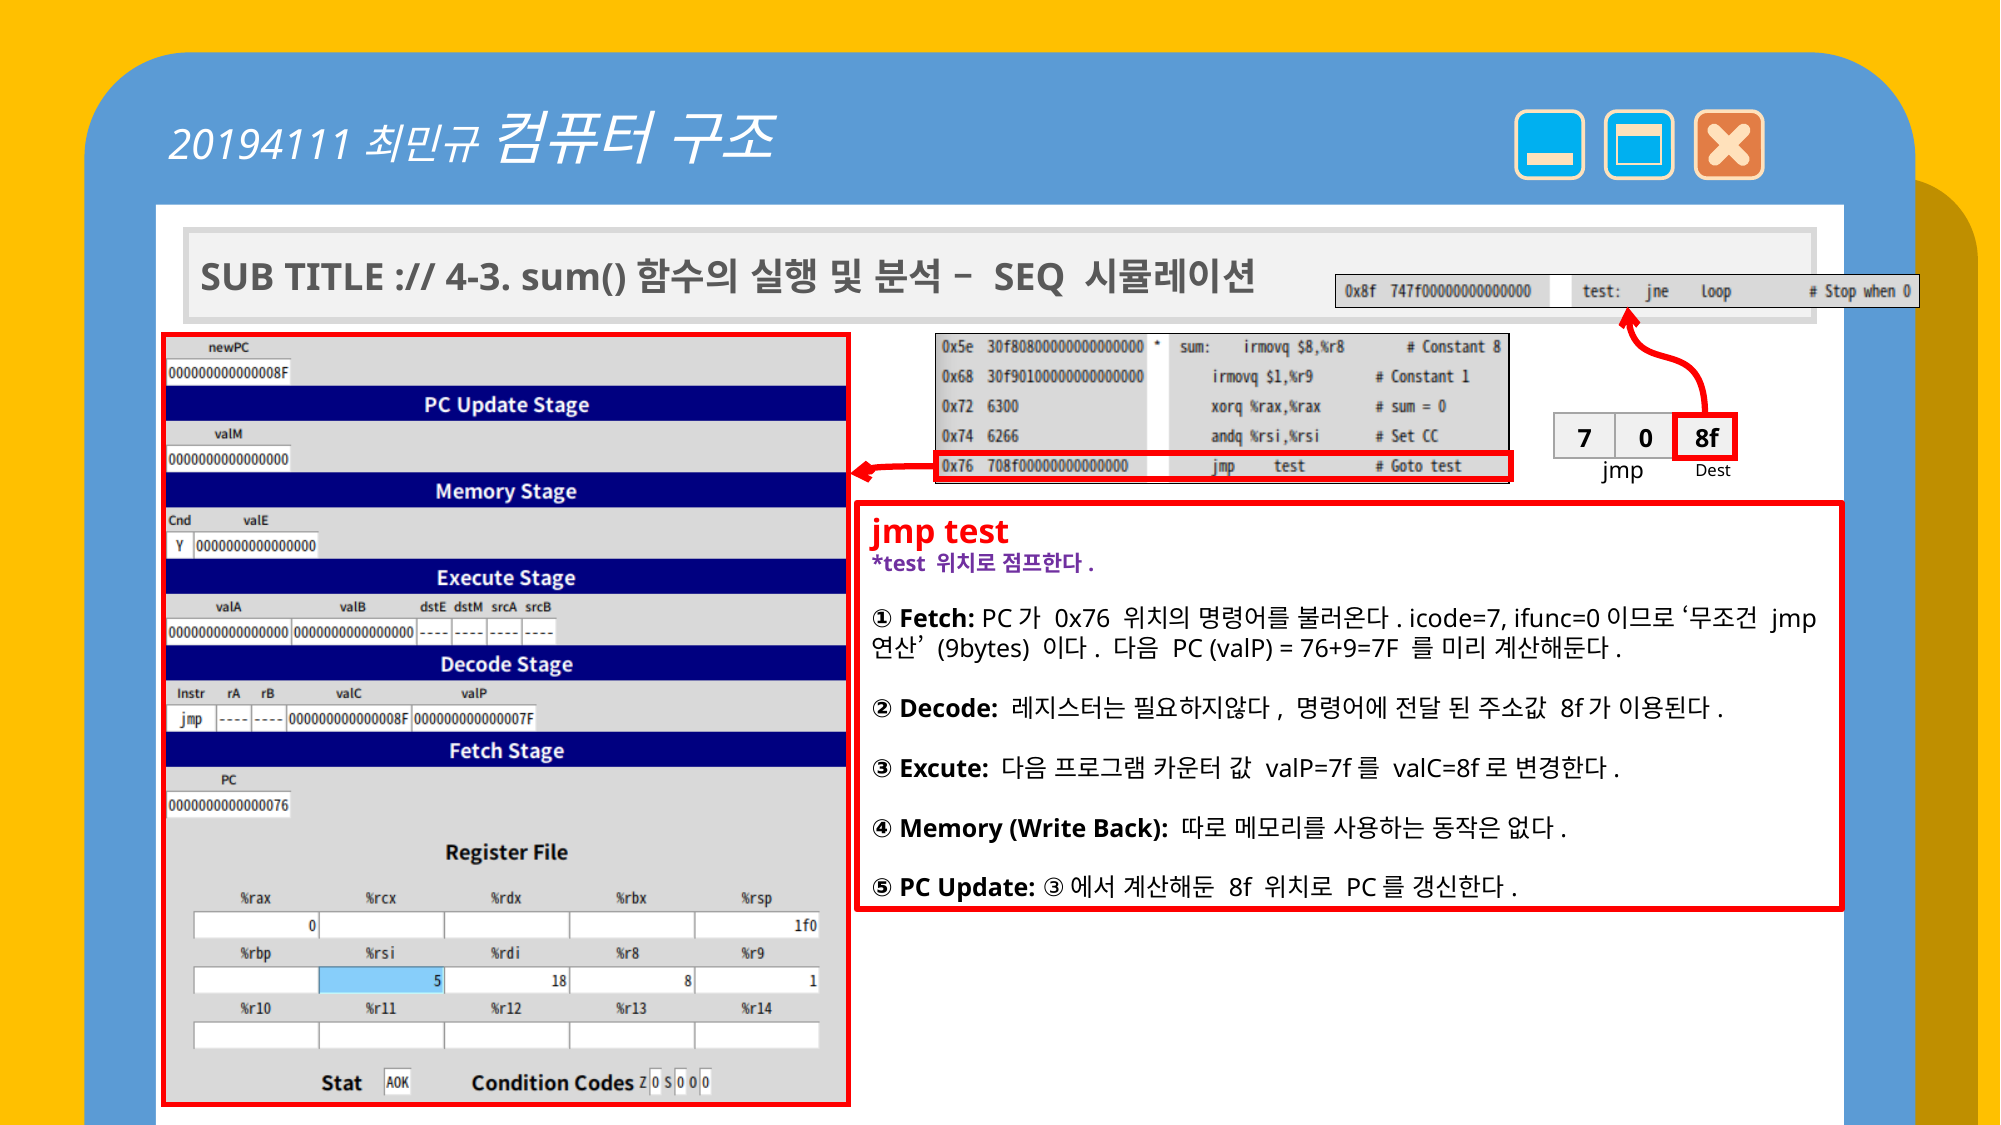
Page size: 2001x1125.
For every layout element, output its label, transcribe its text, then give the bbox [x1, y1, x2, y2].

picture [936, 334, 1509, 483]
picture [166, 337, 846, 1103]
text_box jmp [1587, 459, 1702, 491]
text_box SUB TITLE :// 4-3. sum()함수의 실행 및 분석 – SEQ 시뮬레이션 [185, 229, 1815, 322]
text_box [155, 204, 1845, 1125]
text_box [125, 77, 1874, 170]
text_box [1917, 179, 1979, 1125]
table_header 0 [1616, 414, 1674, 457]
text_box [849, 466, 936, 474]
picture [1336, 275, 1919, 307]
table_header 7 [1555, 414, 1614, 457]
text_box jmp test *test 위치로 점프한다. ① Fetch: PC가 0x76 위치의 명령어를 불러온다. icode=7, ifunc=0이므로 ‘무조건 jmp연산’ (9bytes) 이다. 다음 PC (valP) = 76+9=7F 를 미리 계산해둔다. ② Decode: 레지스터는 필요하지않다, 명령어에 전달 된 주소값 8f가 이용된다. ③ Excute: 다음 프로그램 카운터 값 valP=7f를 valC=8f로 변경한다. ④ Memory (Write Back): 따로 메모리를 사용하는 동작은 없다. ⑤ PC Update: ③에서 계산해둔 8f 위치로 PC를 갱신한다. [856, 502, 1842, 910]
text_box [1674, 414, 1736, 459]
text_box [1516, 111, 1763, 179]
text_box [1612, 321, 1721, 400]
text_box 20194111최민규 컴퓨터 구조 [83, 51, 1917, 1125]
text_box Dest [1662, 452, 1764, 487]
